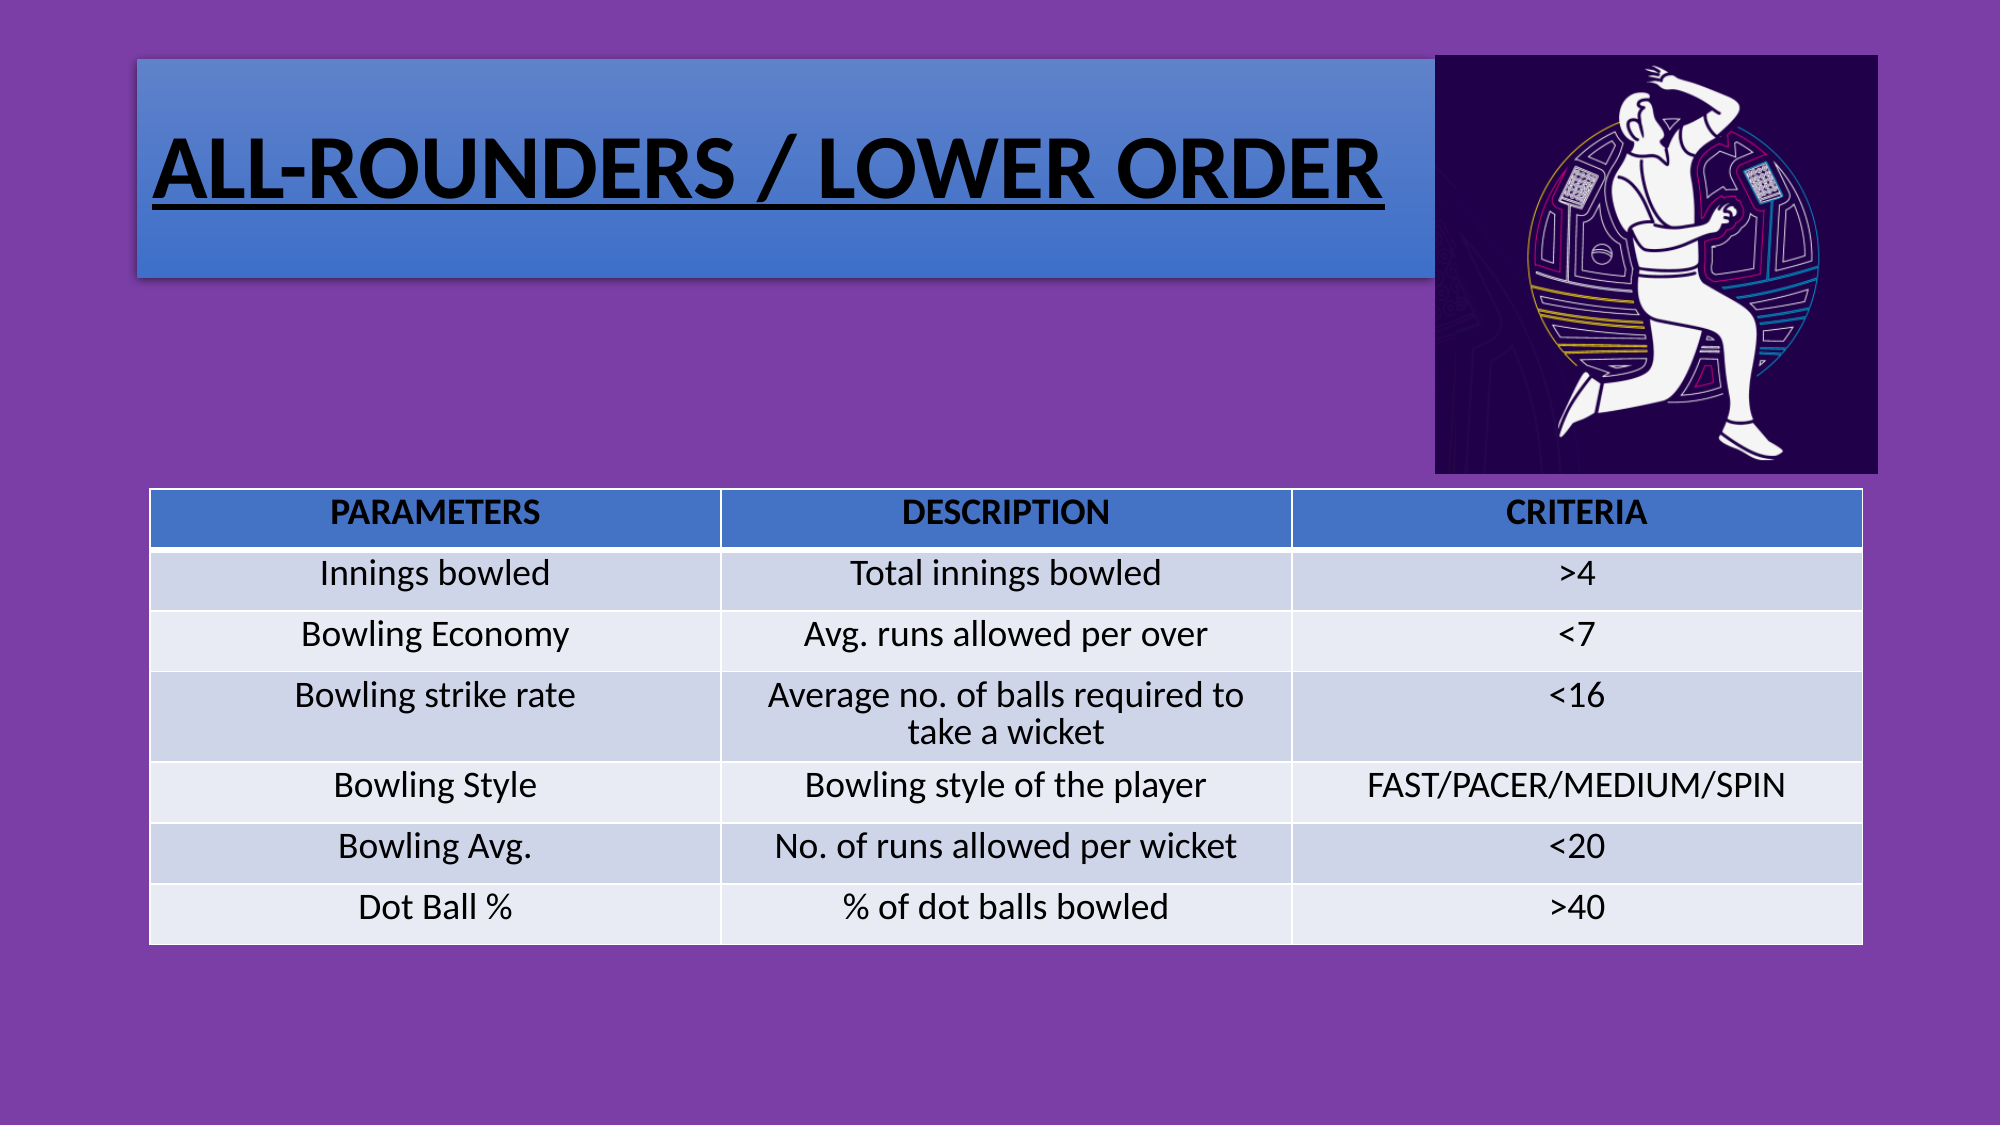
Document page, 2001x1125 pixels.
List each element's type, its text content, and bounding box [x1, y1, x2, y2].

table_cell Total innings bowled [722, 553, 1291, 610]
table_header CRITERIA [1293, 490, 1862, 547]
table_cell FAST/PACER/MEDIUM/SPIN [1293, 763, 1862, 822]
table_header PARAMETERS [151, 490, 720, 547]
table_cell No. of runs allowed per wicket [722, 824, 1291, 883]
table_cell Bowling Economy [151, 612, 720, 671]
table_cell Bowling Avg. [151, 824, 720, 883]
table_cell >40 [1293, 885, 1862, 944]
table_cell >4 [1293, 553, 1862, 610]
table_cell <20 [1293, 824, 1862, 883]
title ALL-ROUNDERS / LOWER ORDER [137, 59, 1435, 278]
table_cell Bowling Style [151, 763, 720, 822]
table_cell <7 [1293, 612, 1862, 671]
table_cell <16 [1293, 672, 1862, 761]
table_cell Bowling style of the player [722, 763, 1291, 822]
picture [1435, 55, 1878, 474]
table_header DESCRIPTION [722, 490, 1291, 547]
table_cell % of dot balls bowled [722, 885, 1291, 944]
table_cell Average no. of balls required to take a wicket [722, 672, 1291, 761]
table_cell Bowling strike rate [151, 672, 720, 761]
table_cell Avg. runs allowed per over [722, 612, 1291, 671]
table_cell Dot Ball % [151, 885, 720, 944]
table_cell Innings bowled [151, 553, 720, 610]
